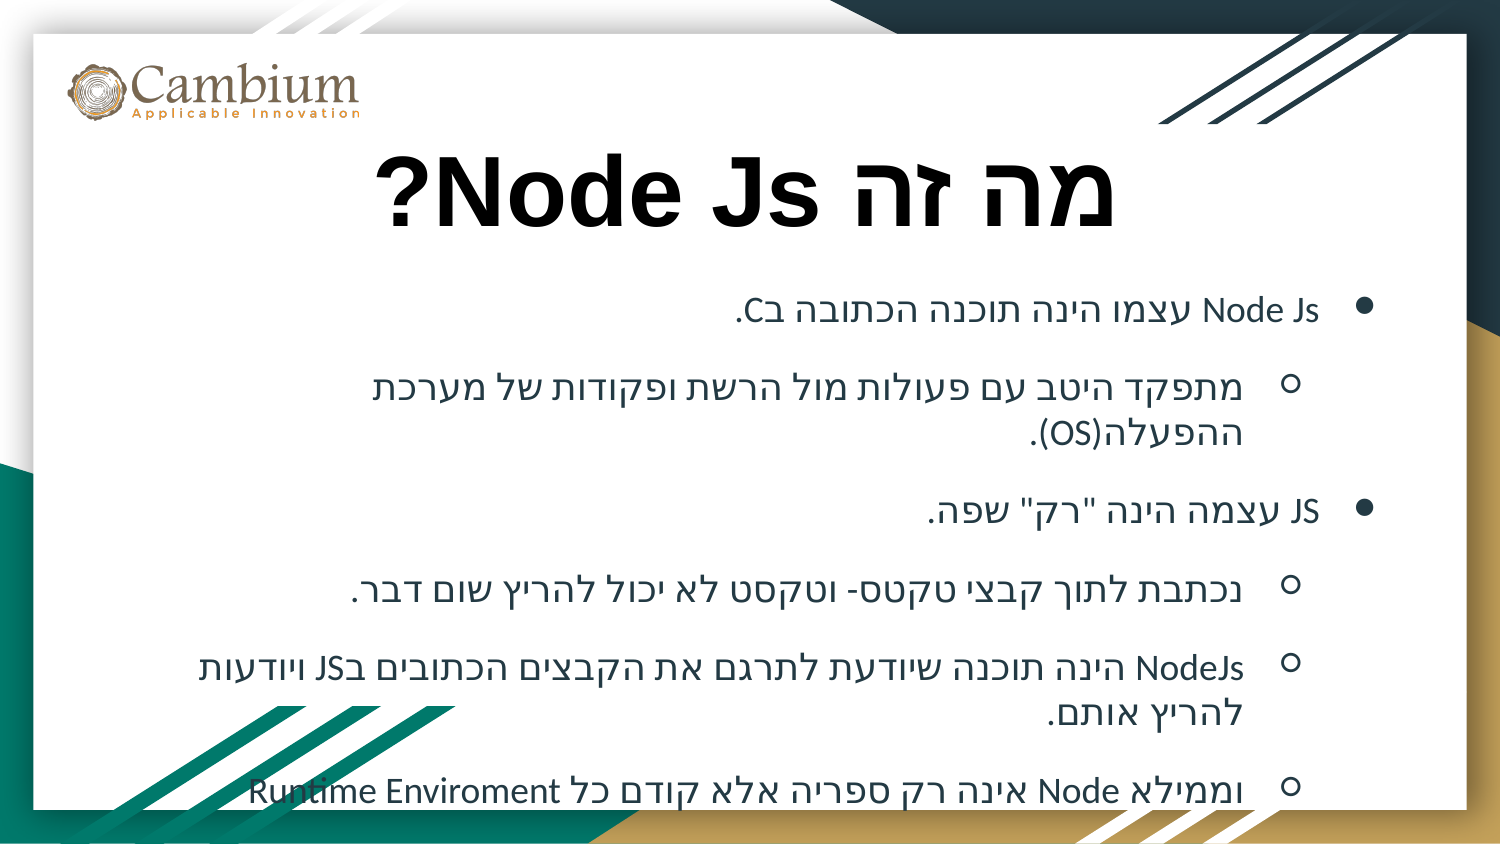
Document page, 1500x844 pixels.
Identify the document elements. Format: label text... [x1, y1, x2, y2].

picture [63, 59, 364, 124]
list Node Js עצמו הינה תוכנה הכתובה בC. מתפקד היטב עם פעולות מול הרשת ופקודות של מערכת ההפעלה(OS). JS עצמה הינה "רק" שפה. נכתבת לתוך קבצי טקטס- וטקסט לא יכול להריץ שום דבר. NodeJs הינה תוכנה שיודעת לתרגם את הקבצים הכתובים בJS ויודעות להריץ אותם. וממילא Node אינה רק ספריה אלא קודם כל Runtime Enviroment [173, 269, 1391, 670]
title מה זה Node Js? [255, 111, 1238, 234]
